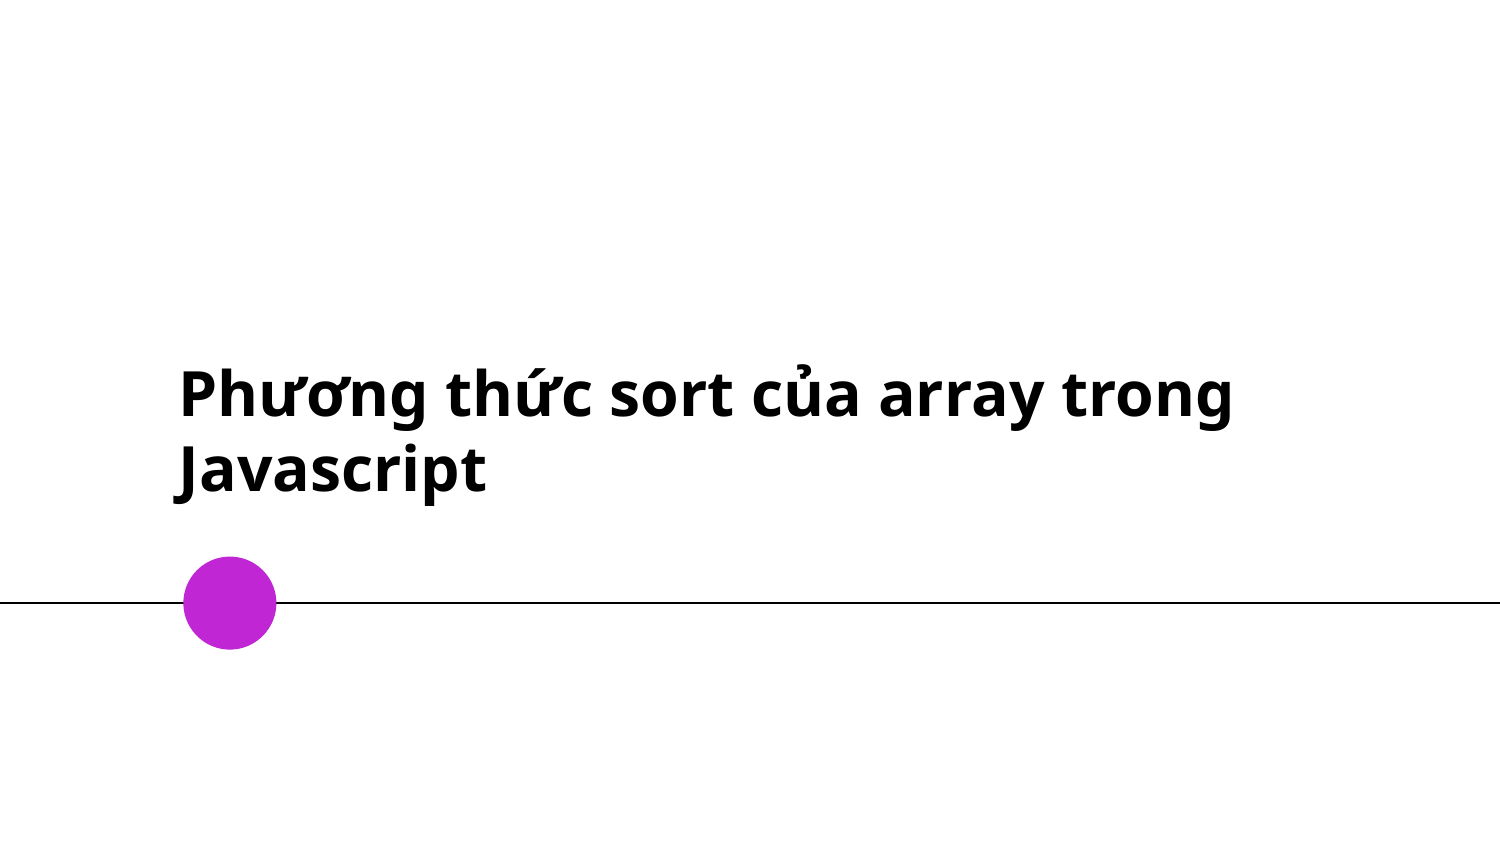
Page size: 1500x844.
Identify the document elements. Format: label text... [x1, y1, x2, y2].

title Phương thức sort của array trong Javascript [163, 328, 1329, 519]
